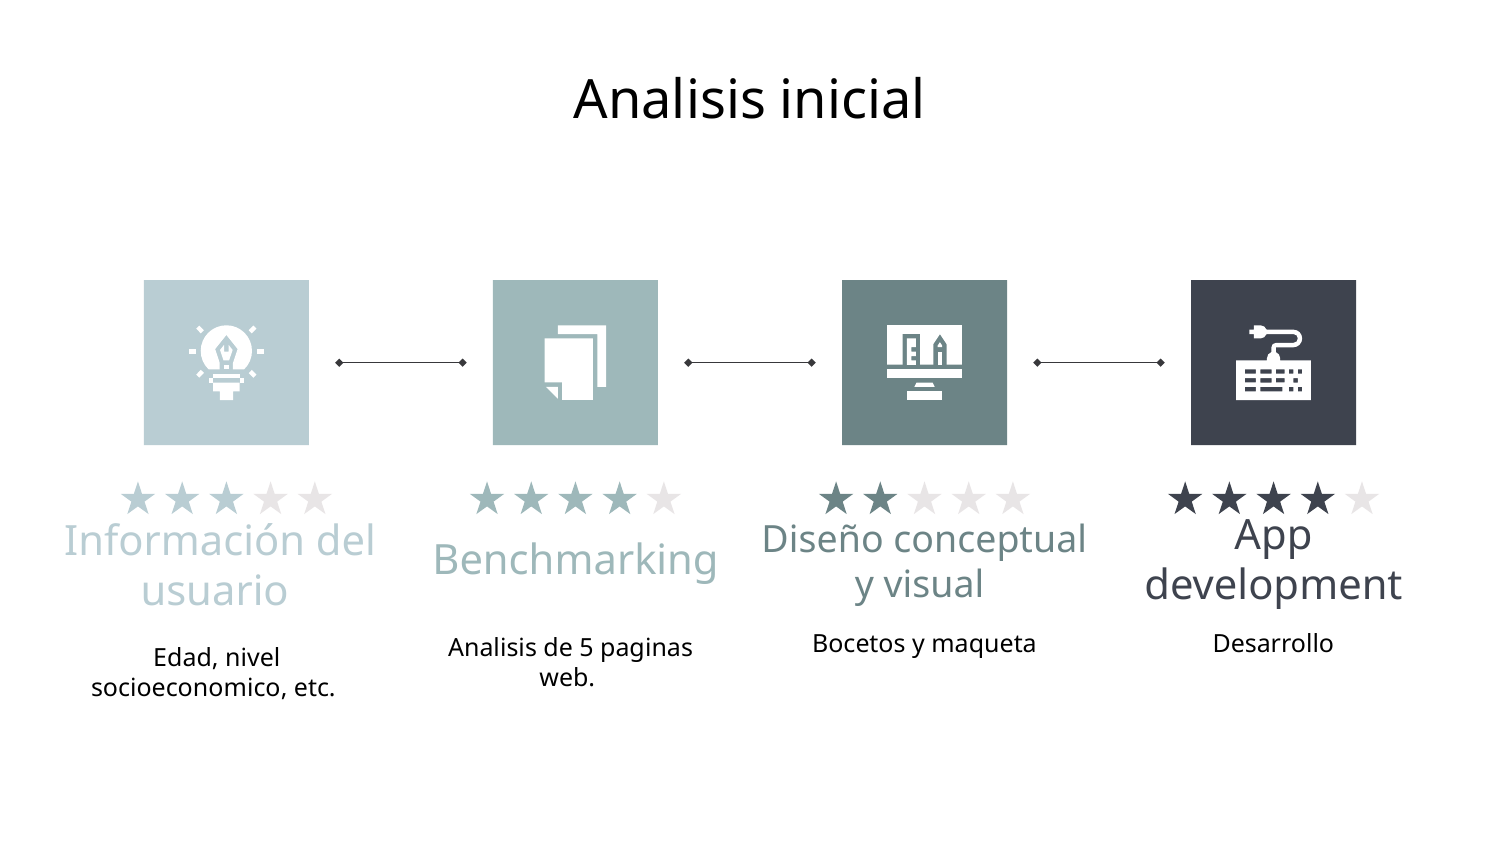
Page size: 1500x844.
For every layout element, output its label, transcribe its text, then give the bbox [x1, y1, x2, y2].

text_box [734, 372, 1115, 700]
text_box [734, 279, 1115, 362]
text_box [28, 279, 412, 729]
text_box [886, 372, 963, 401]
title Analisis inicial [67, 49, 1433, 144]
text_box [544, 372, 607, 401]
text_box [886, 325, 963, 362]
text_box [188, 325, 264, 401]
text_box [411, 279, 732, 362]
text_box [411, 372, 735, 719]
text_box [1115, 279, 1433, 700]
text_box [544, 325, 607, 362]
